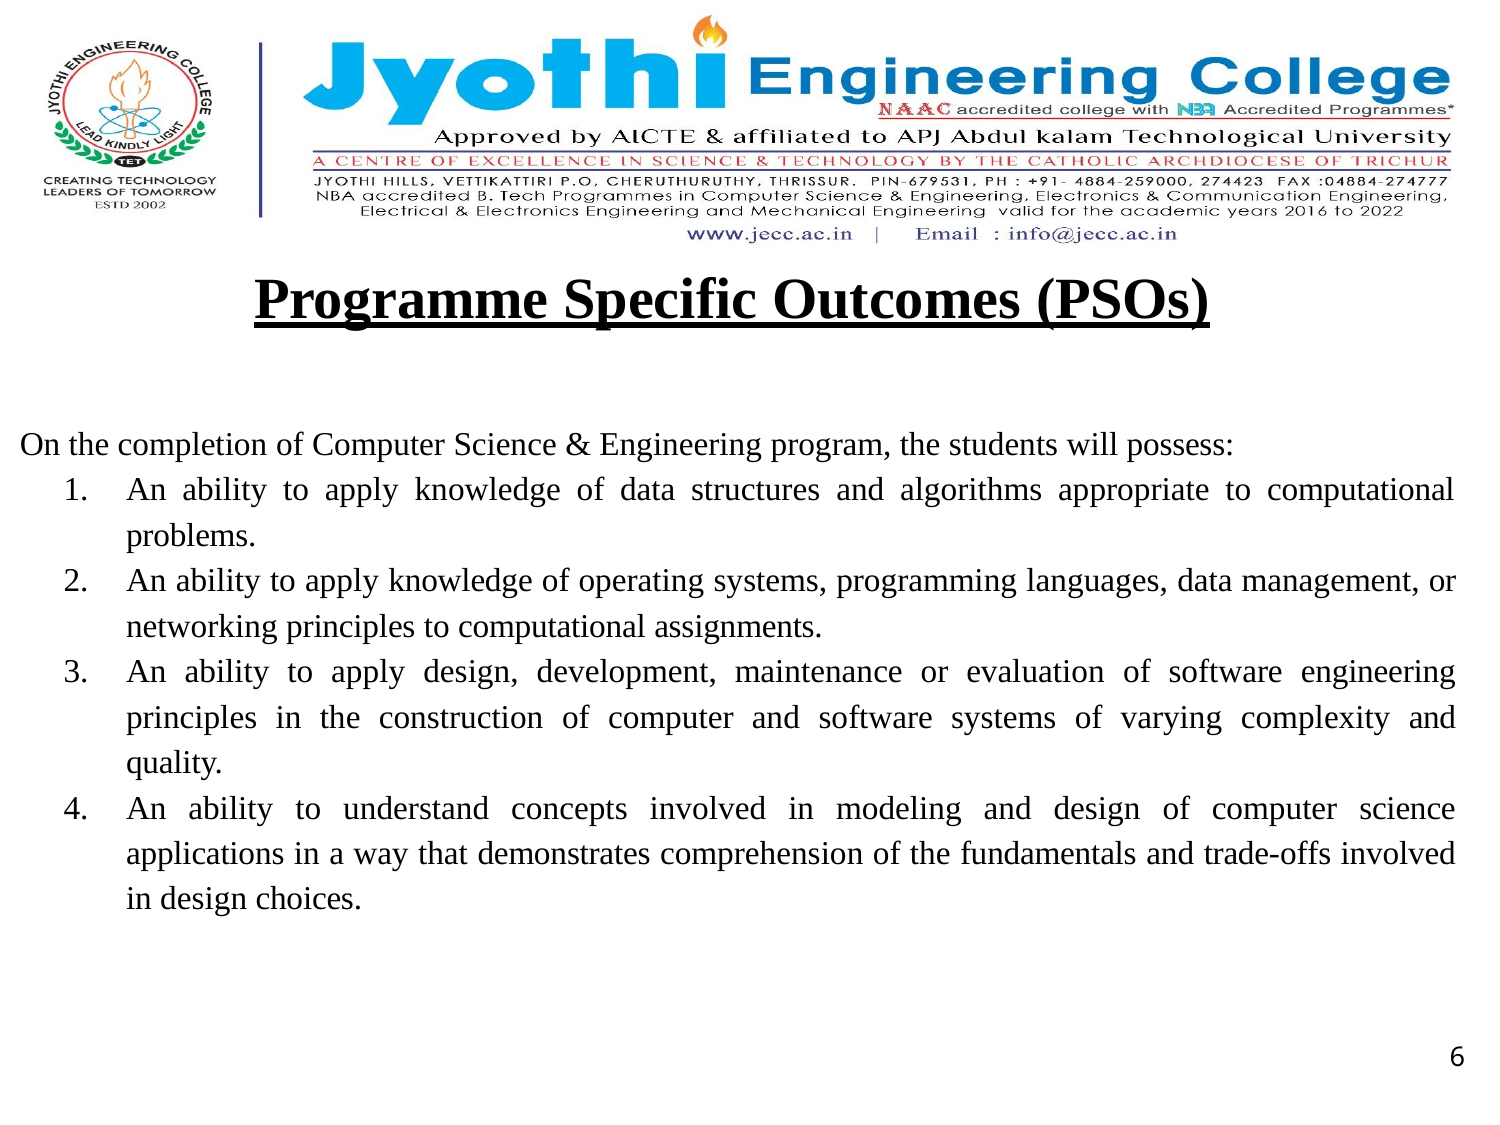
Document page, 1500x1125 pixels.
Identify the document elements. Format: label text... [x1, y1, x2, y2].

picture [43, 10, 1457, 252]
title Programme Specific Outcomes (PSOs) [252, 258, 1216, 414]
text_box On the completion of Computer Science & Engineering program, the students will possess: An ability to apply knowledge of data structures and algorithms appropriate to computational problems. An ability to apply knowledge of operating systems, programming languages, data management, or networking principles to computational assignments. An ability to apply design, development, maintenance or evaluation of software engineering principles in the construction of computer and software systems of varying complexity and quality. An ability to understand concepts involved in modeling and design of computer science applications in a way that demonstrates comprehension of the fundamentals and trade-offs involved in design choices. [17, 414, 1457, 917]
slide_number 6 [1447, 1044, 1489, 1125]
